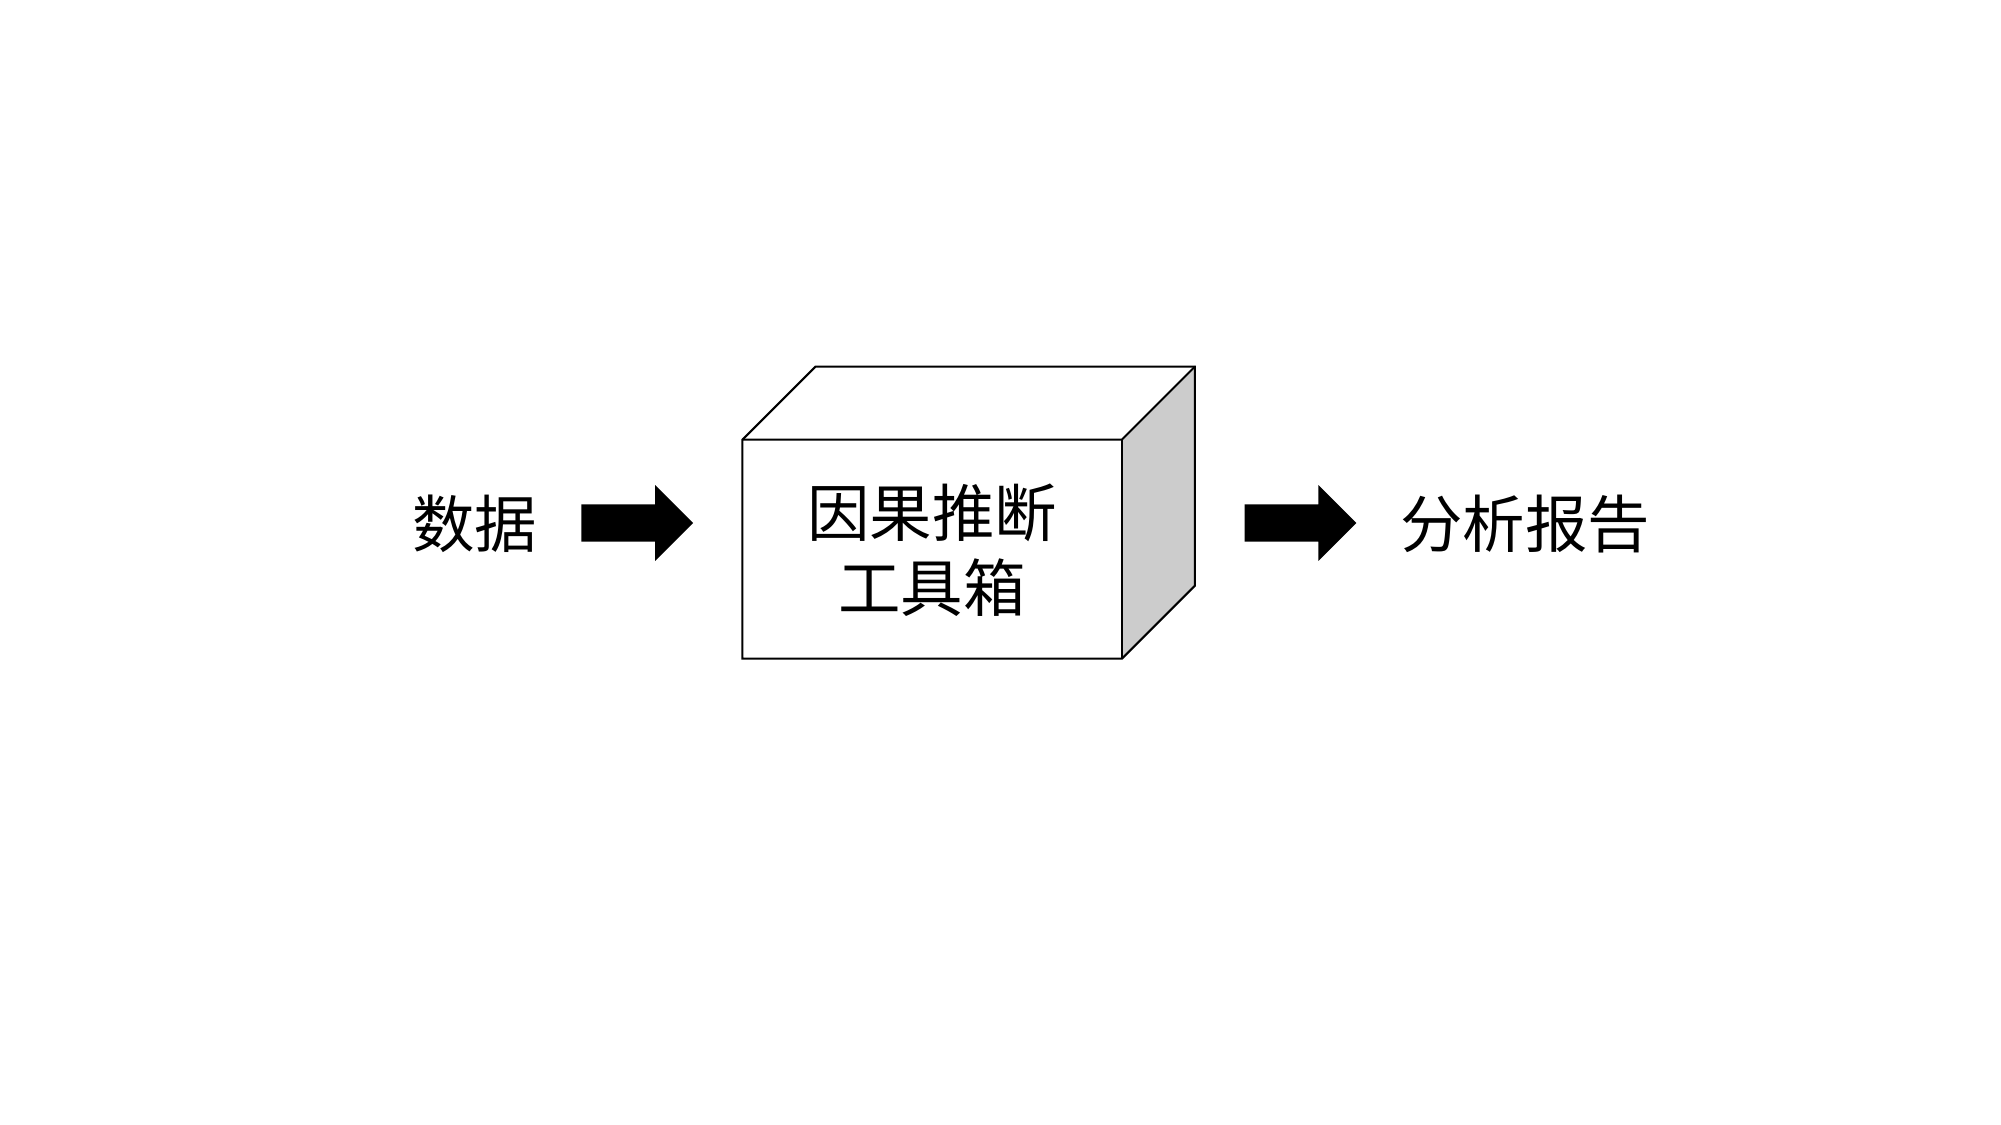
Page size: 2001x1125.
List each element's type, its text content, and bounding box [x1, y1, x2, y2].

text_box 分析报告 [1385, 477, 1666, 568]
text_box 数据 [397, 477, 553, 568]
text_box [581, 485, 694, 561]
text_box [1244, 485, 1357, 561]
text_box 因果推断 工具箱 [741, 365, 1196, 660]
